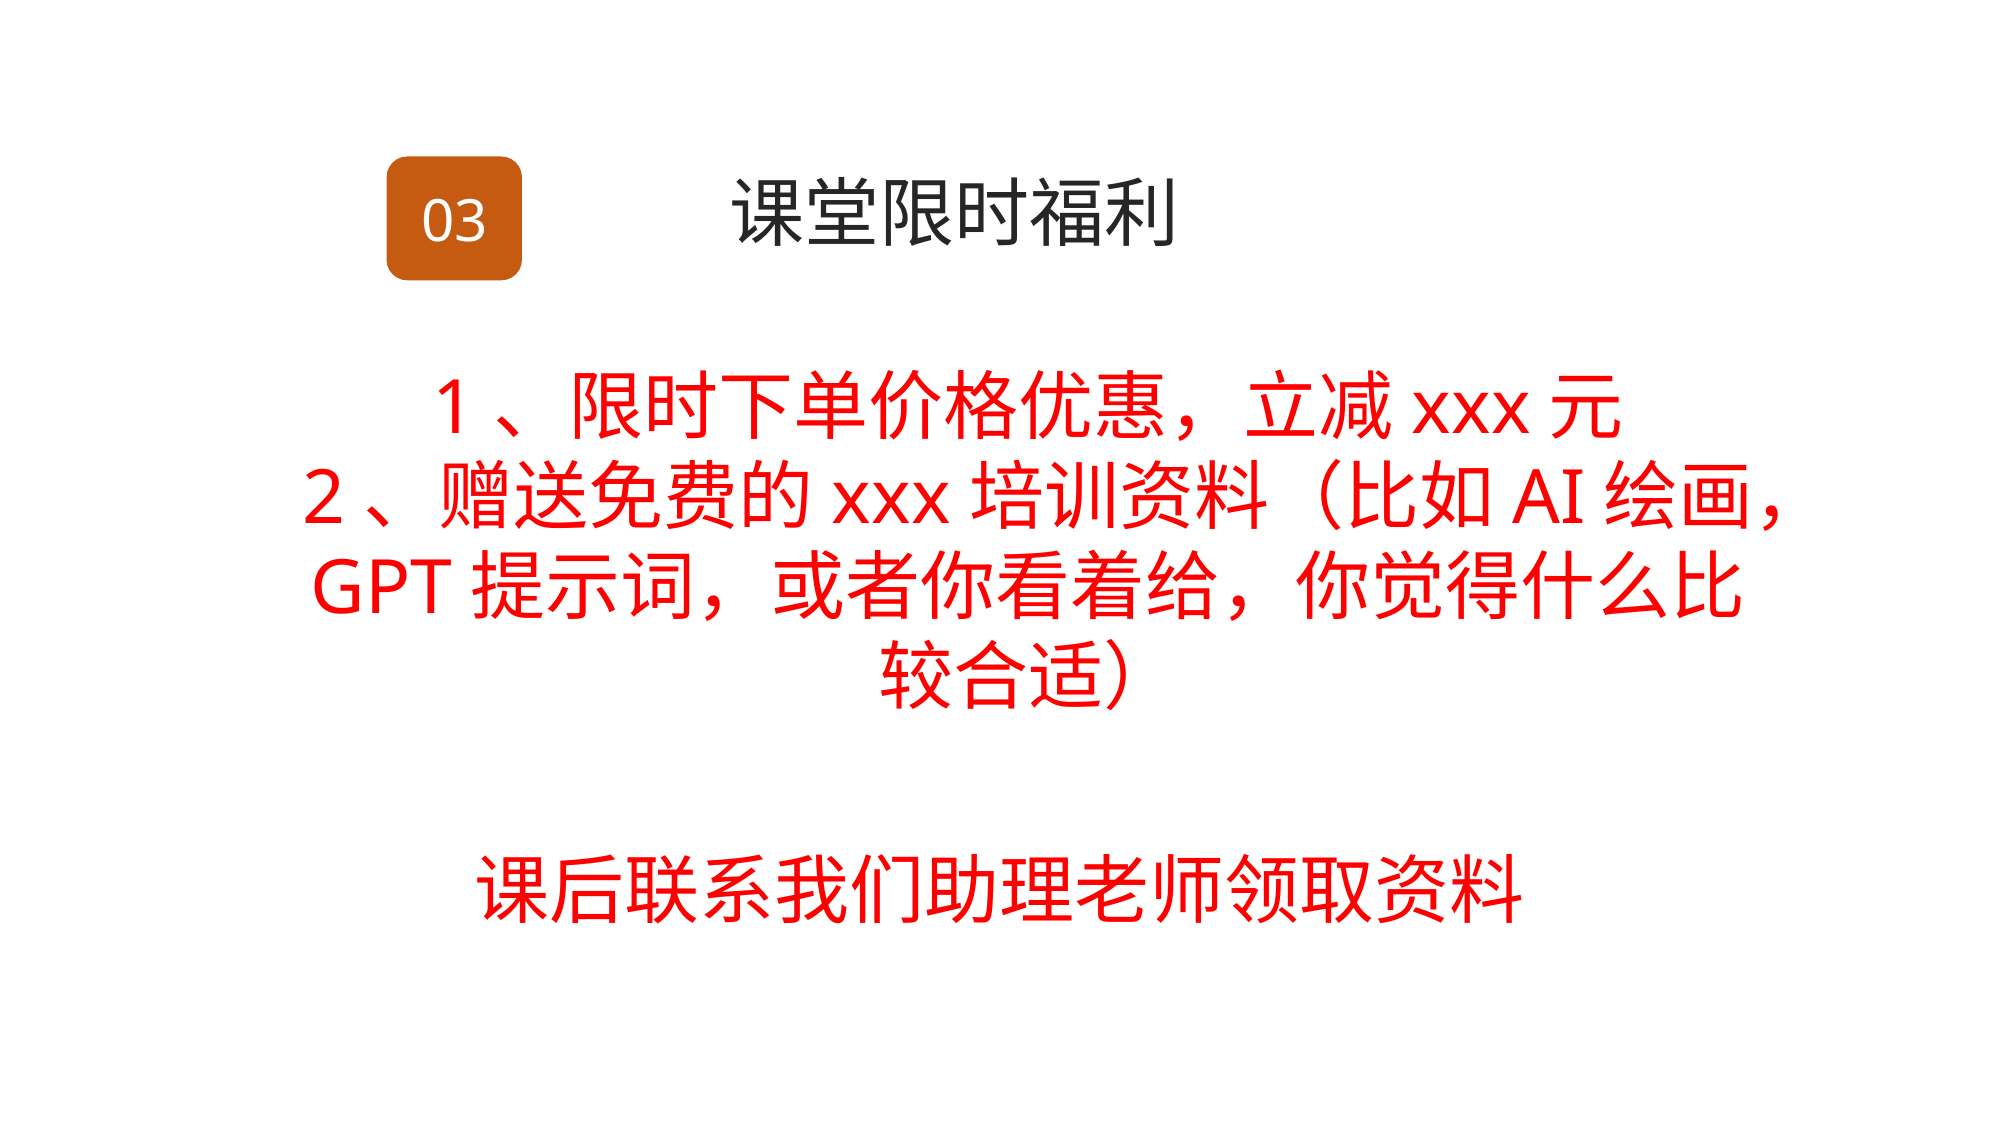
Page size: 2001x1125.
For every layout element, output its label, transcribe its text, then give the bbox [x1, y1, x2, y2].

text_box 03 [385, 155, 524, 282]
text_box 课后联系我们助理老师领取资料 [256, 835, 1744, 941]
text_box 课堂限时福利 [513, 158, 1455, 263]
text_box 1、限时下单价格优惠，立减xxx元 2、赠送免费的xxx培训资料（比如AI绘画，GPT提示词，或者你看着给，你觉得什么比较合适） [285, 351, 1772, 727]
